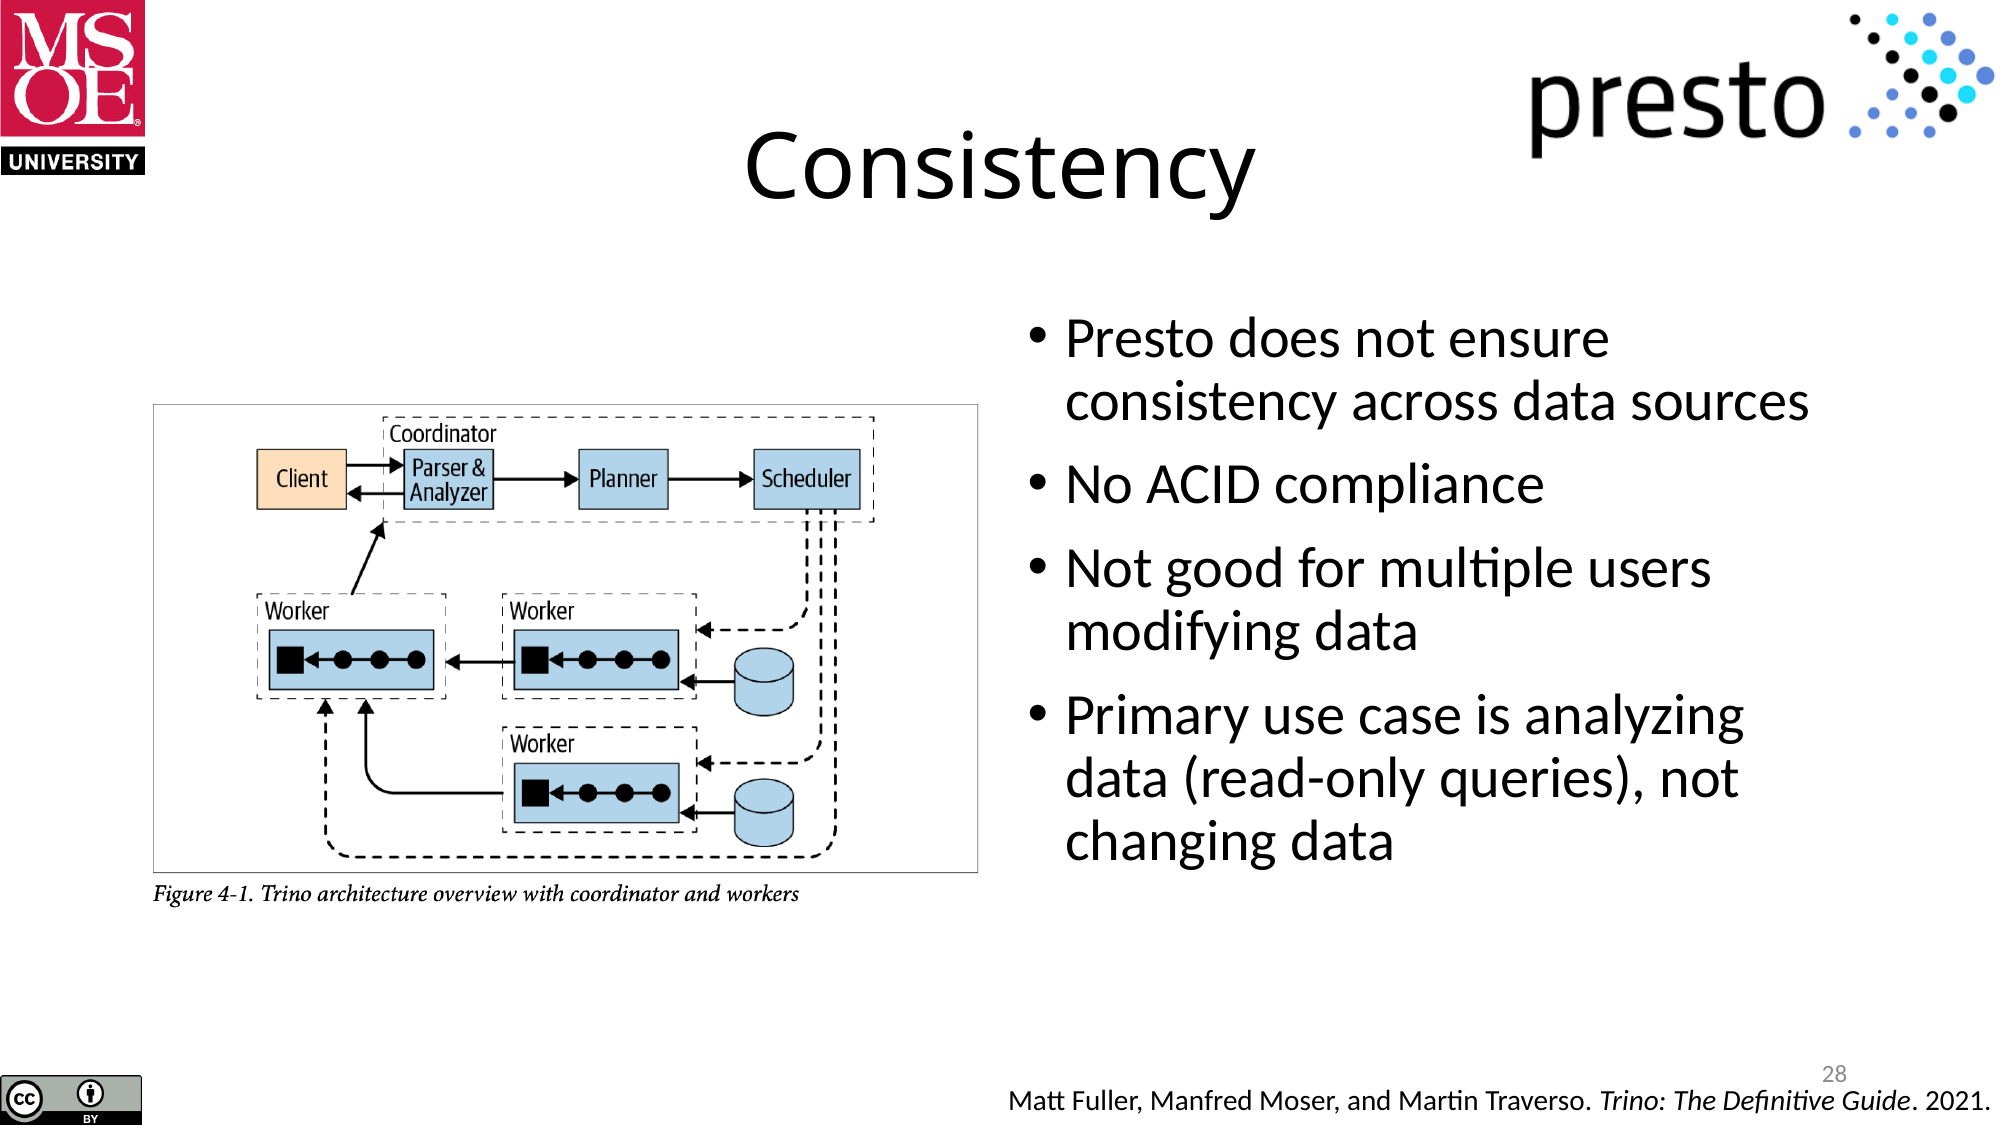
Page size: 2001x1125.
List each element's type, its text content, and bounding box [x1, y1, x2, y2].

slide_number 28 [1412, 1042, 1863, 1103]
picture [1529, 10, 2000, 161]
picture [0, 1075, 142, 1125]
list Presto does not ensure consistency across data sources No ACID compliance Not good for multiple users modifying data Primary use case is analyzing data (read-only queries), not changing data [1012, 299, 1863, 1014]
text_box Matt Fuller, Manfred Moser, and Martin Traverso. Trino: The Definitive Guide. 2021. [993, 1074, 2000, 1124]
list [137, 396, 988, 917]
picture [0, 0, 145, 175]
title Consistency [137, 59, 1863, 278]
